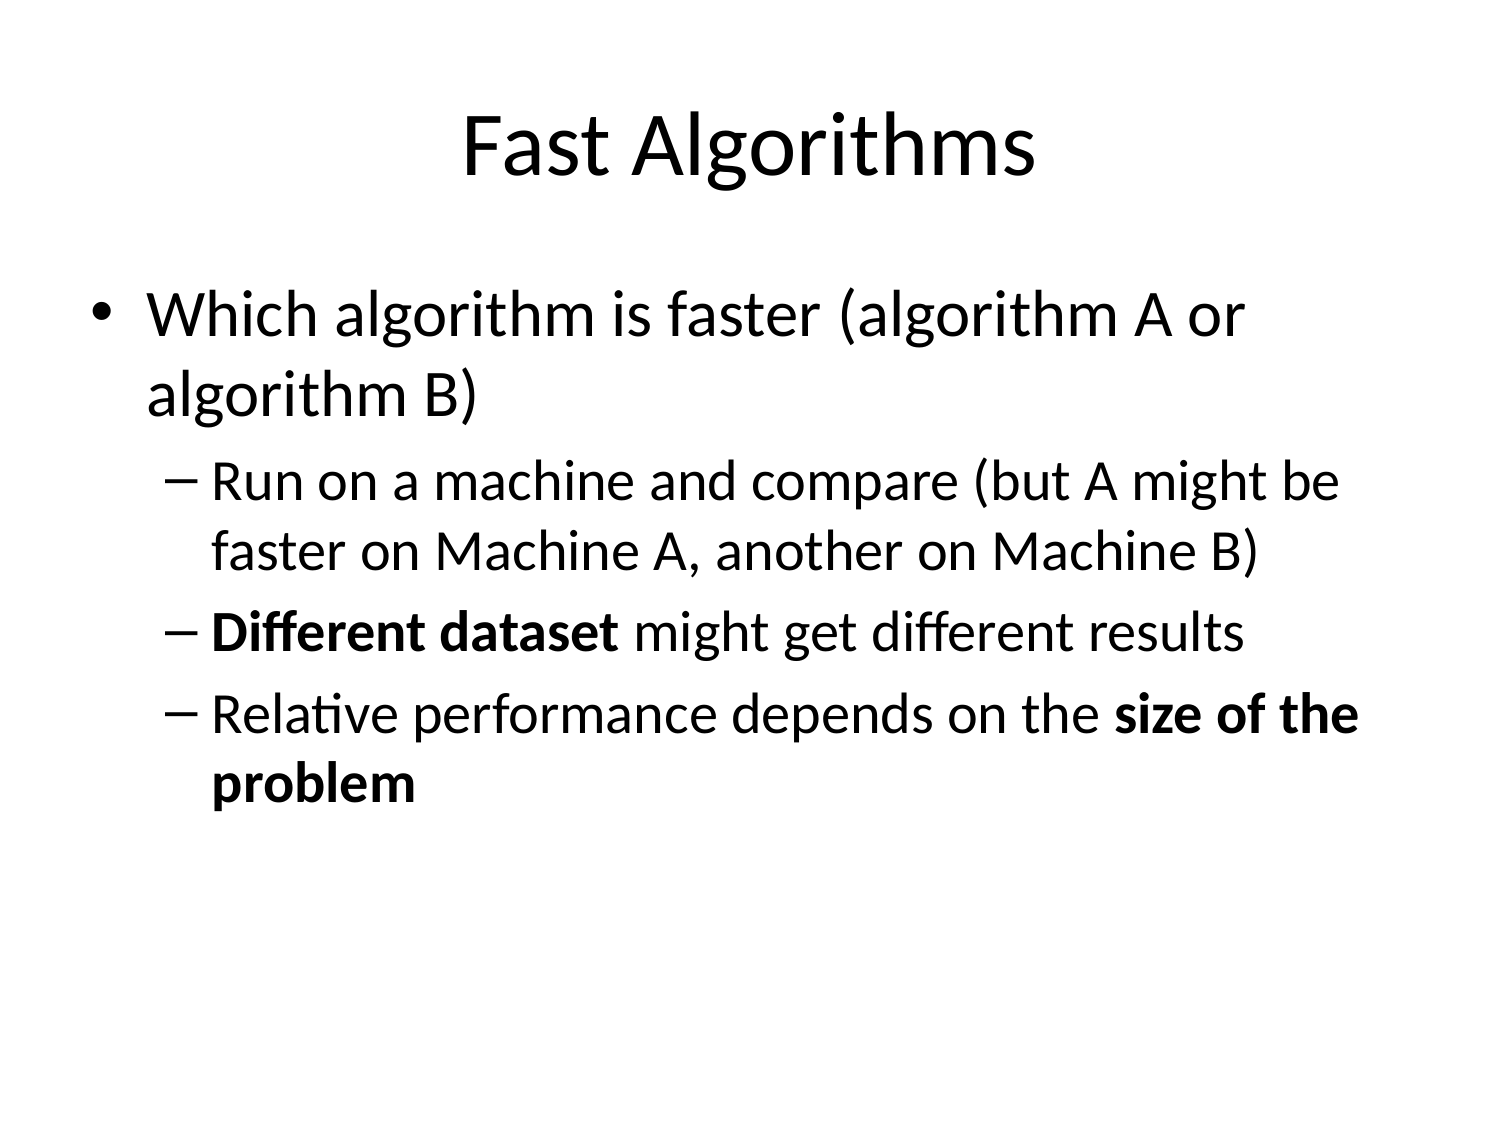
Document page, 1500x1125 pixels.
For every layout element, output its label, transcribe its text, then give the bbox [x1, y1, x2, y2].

list Which algorithm is faster (algorithm A or algorithm B) Run on a machine and compare (but A might be faster on Machine A, another on Machine B) Different dataset might get different results Relative performance depends on the size of the problem [75, 262, 1425, 1005]
title Fast Algorithms [75, 45, 1425, 233]
